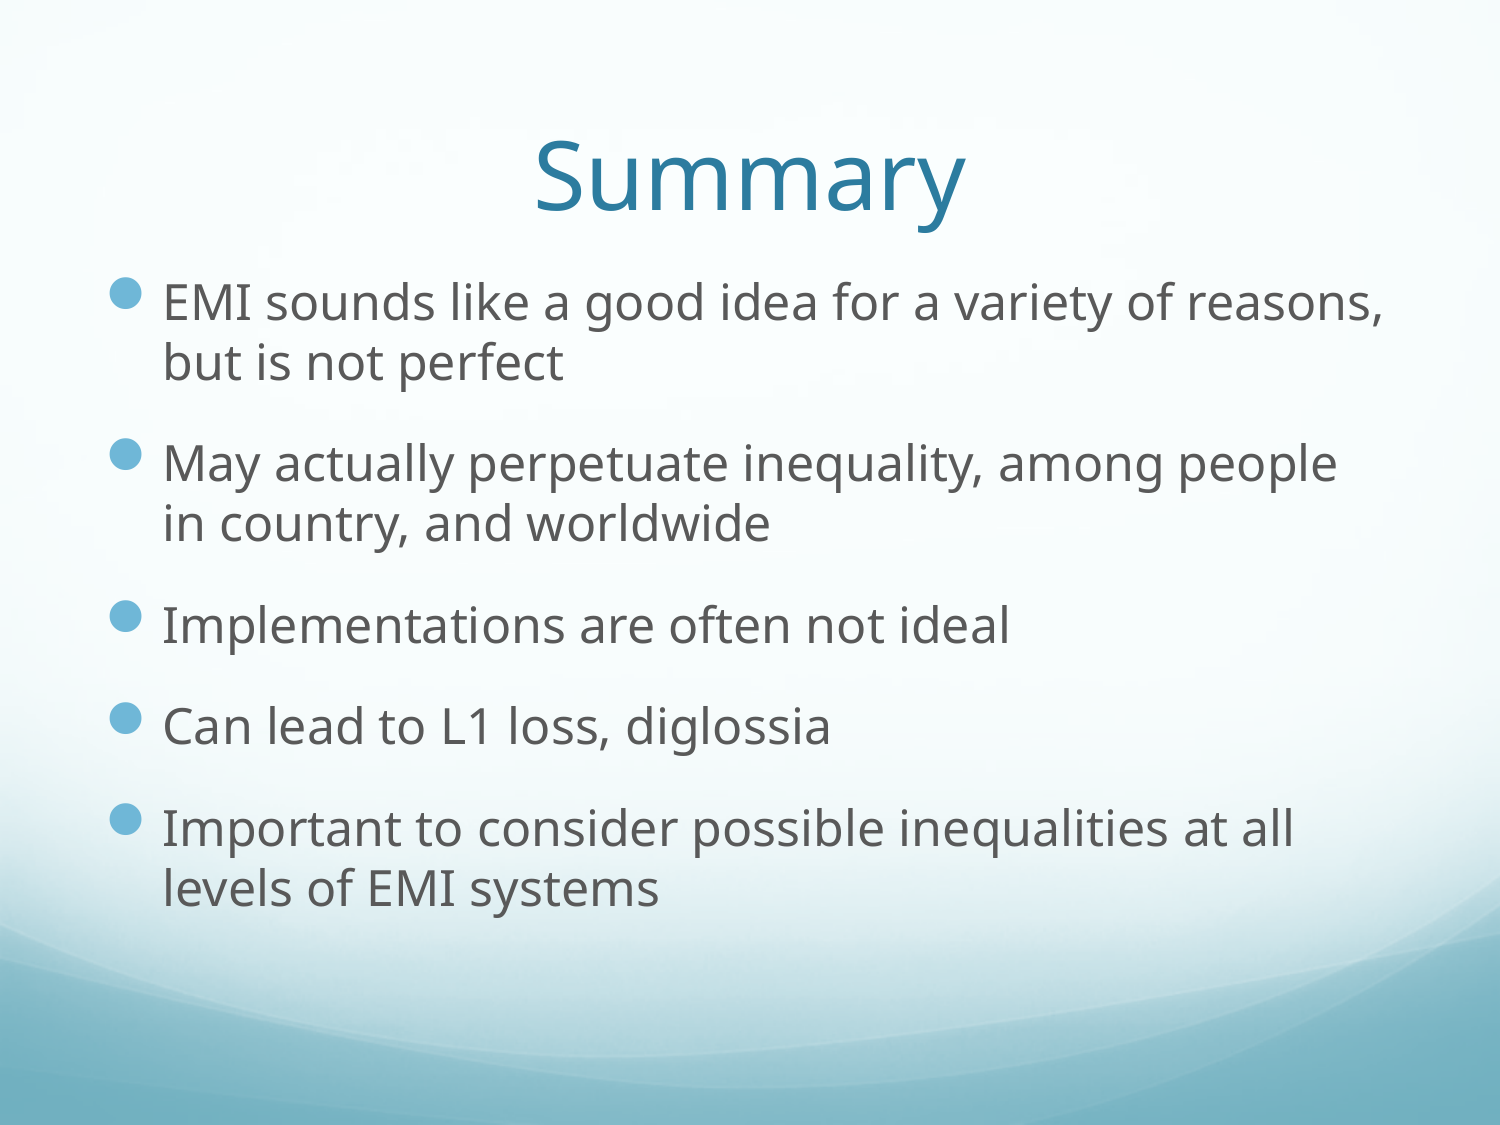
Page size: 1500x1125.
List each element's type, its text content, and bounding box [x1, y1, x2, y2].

title Summary [90, 17, 1410, 237]
list EMI sounds like a good idea for a variety of reasons, but is not perfect May actually perpetuate inequality, among people in country, and worldwide Implementations are often not ideal Can lead to L1 loss, diglossia Important to consider possible inequalities at all levels of EMI systems [90, 262, 1410, 975]
